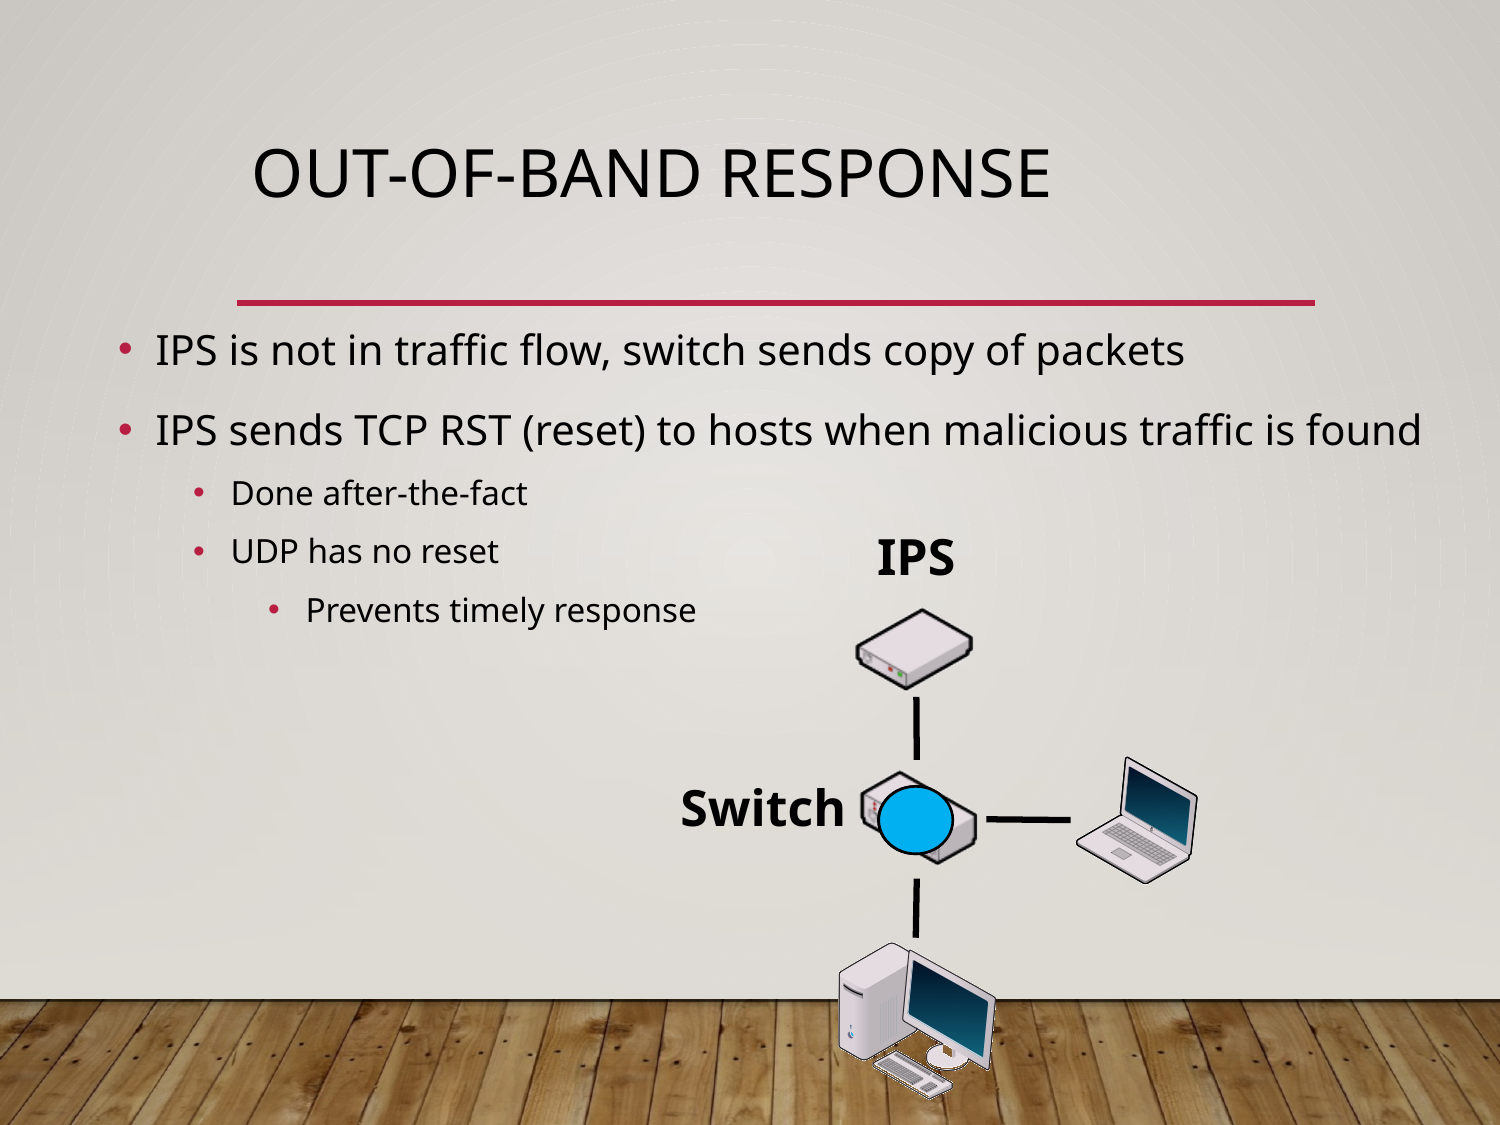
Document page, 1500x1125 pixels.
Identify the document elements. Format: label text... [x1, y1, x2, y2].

title Out-of-band Response [236, 131, 1315, 305]
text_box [679, 517, 1211, 1102]
picture [0, 999, 1500, 1125]
list IPS is not in traffic flow, switch sends copy of packets IPS sends TCP RST (reset) to hosts when malicious traffic is found Done after-the-fact UDP has no reset Prevents timely response [103, 305, 1500, 641]
